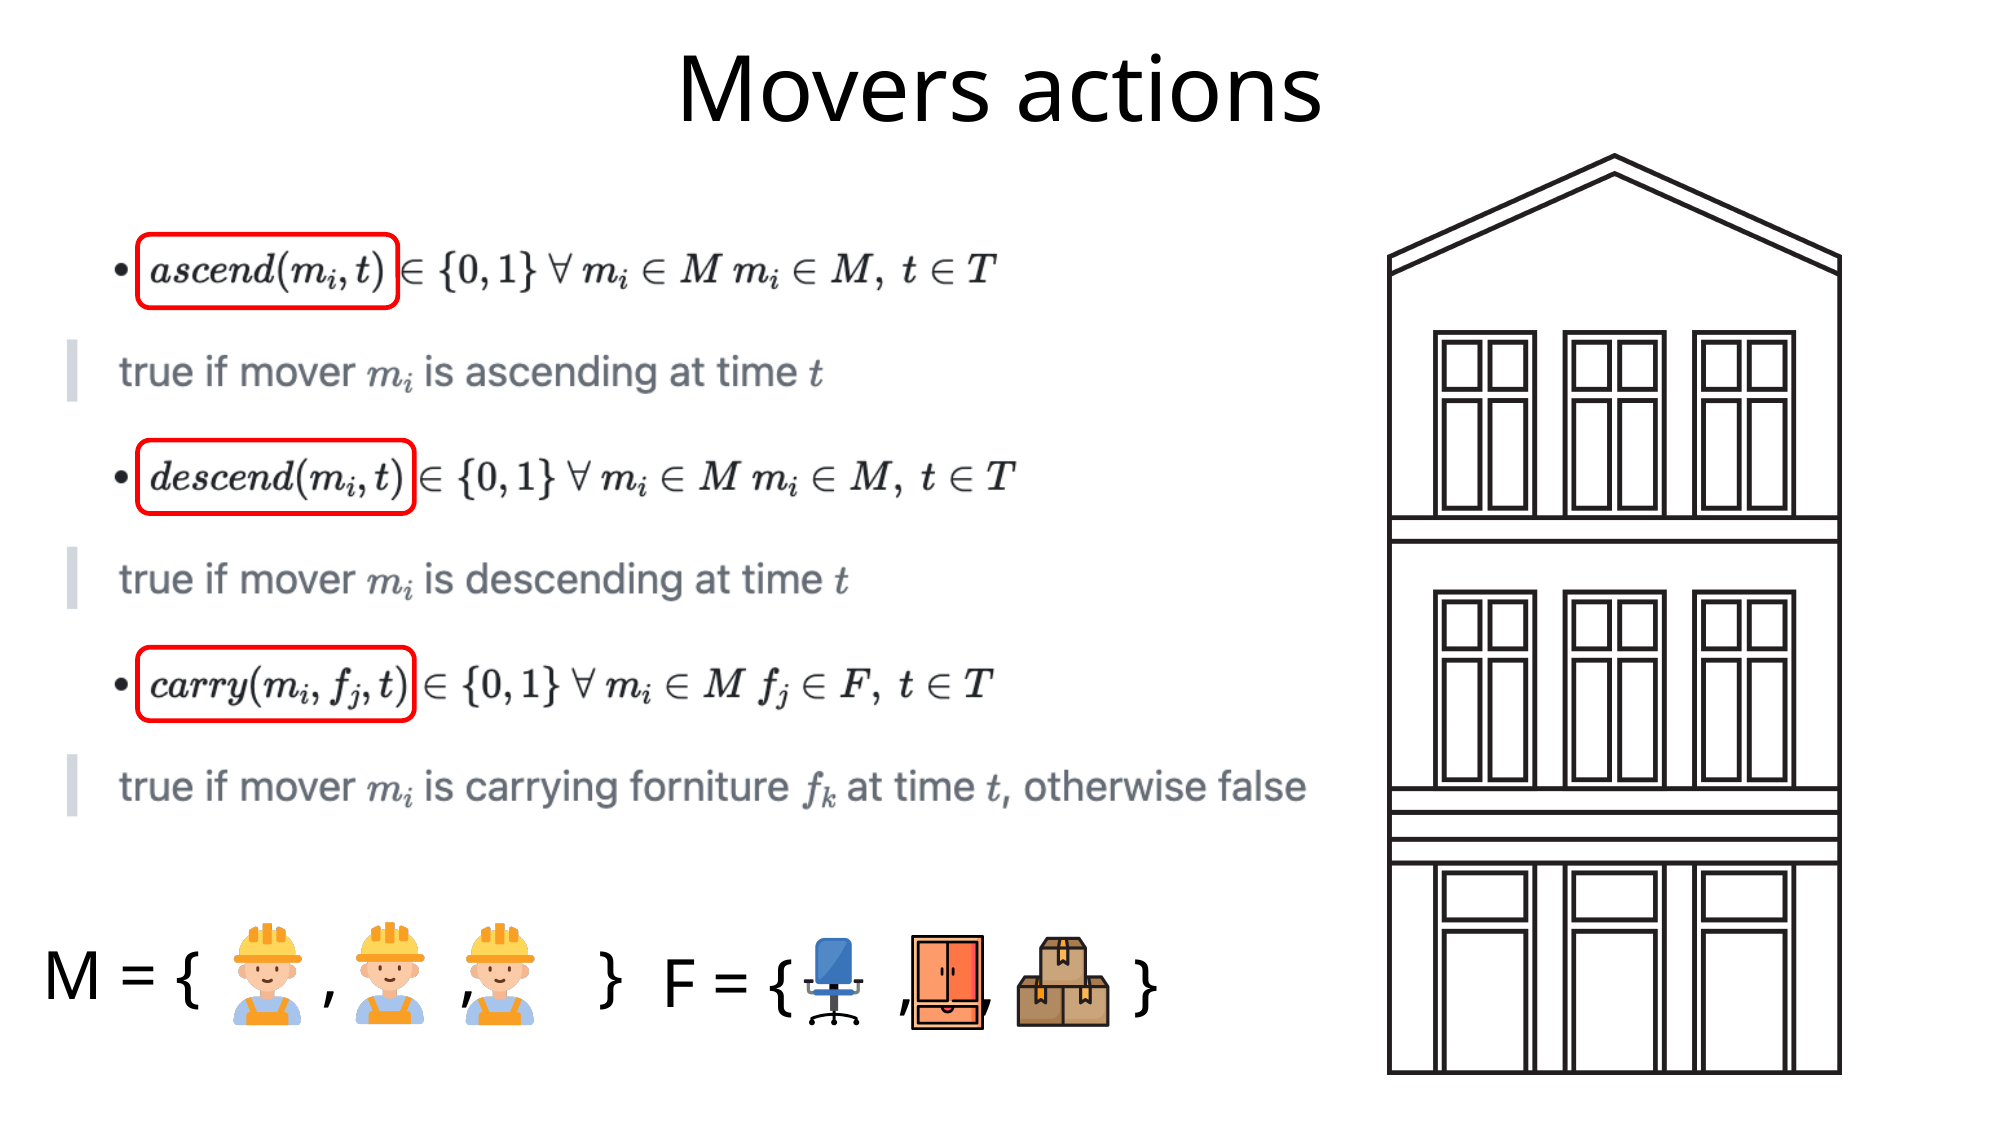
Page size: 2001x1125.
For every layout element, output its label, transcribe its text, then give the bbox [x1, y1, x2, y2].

picture [1386, 153, 1843, 1075]
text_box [662, 924, 1159, 1038]
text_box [76, 916, 590, 1032]
picture [49, 232, 1328, 823]
text_box Movers actions [137, 0, 1863, 201]
